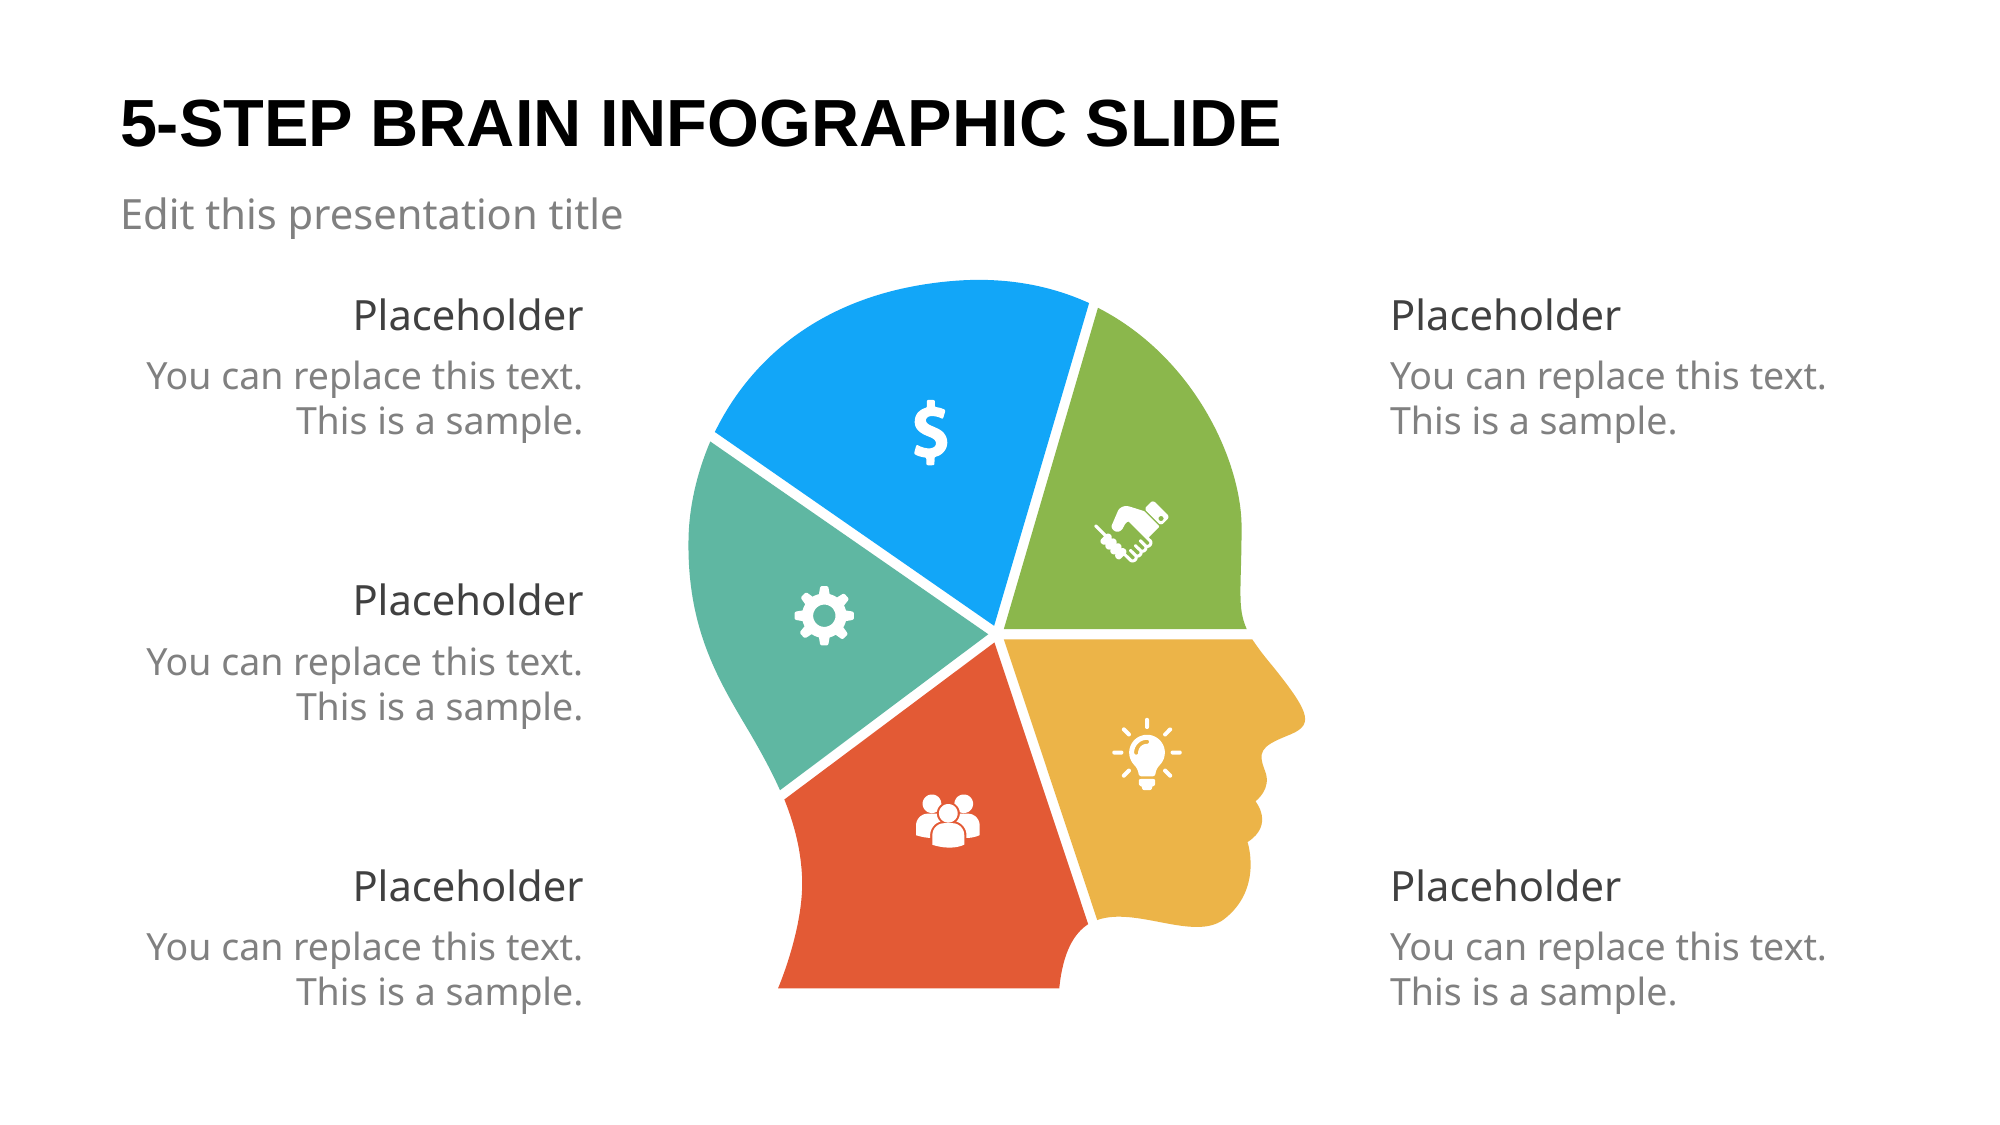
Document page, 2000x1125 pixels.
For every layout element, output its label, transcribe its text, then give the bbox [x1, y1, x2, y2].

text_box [111, 566, 599, 737]
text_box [111, 852, 599, 1023]
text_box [685, 276, 1314, 989]
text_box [1375, 852, 1863, 1023]
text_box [1094, 501, 1169, 563]
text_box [111, 280, 599, 451]
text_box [1375, 280, 1863, 451]
list Edit this presentation title [99, 178, 750, 262]
title 5-STEP BRAIN INFOGRAPHIC SLIDE [99, 61, 1376, 179]
